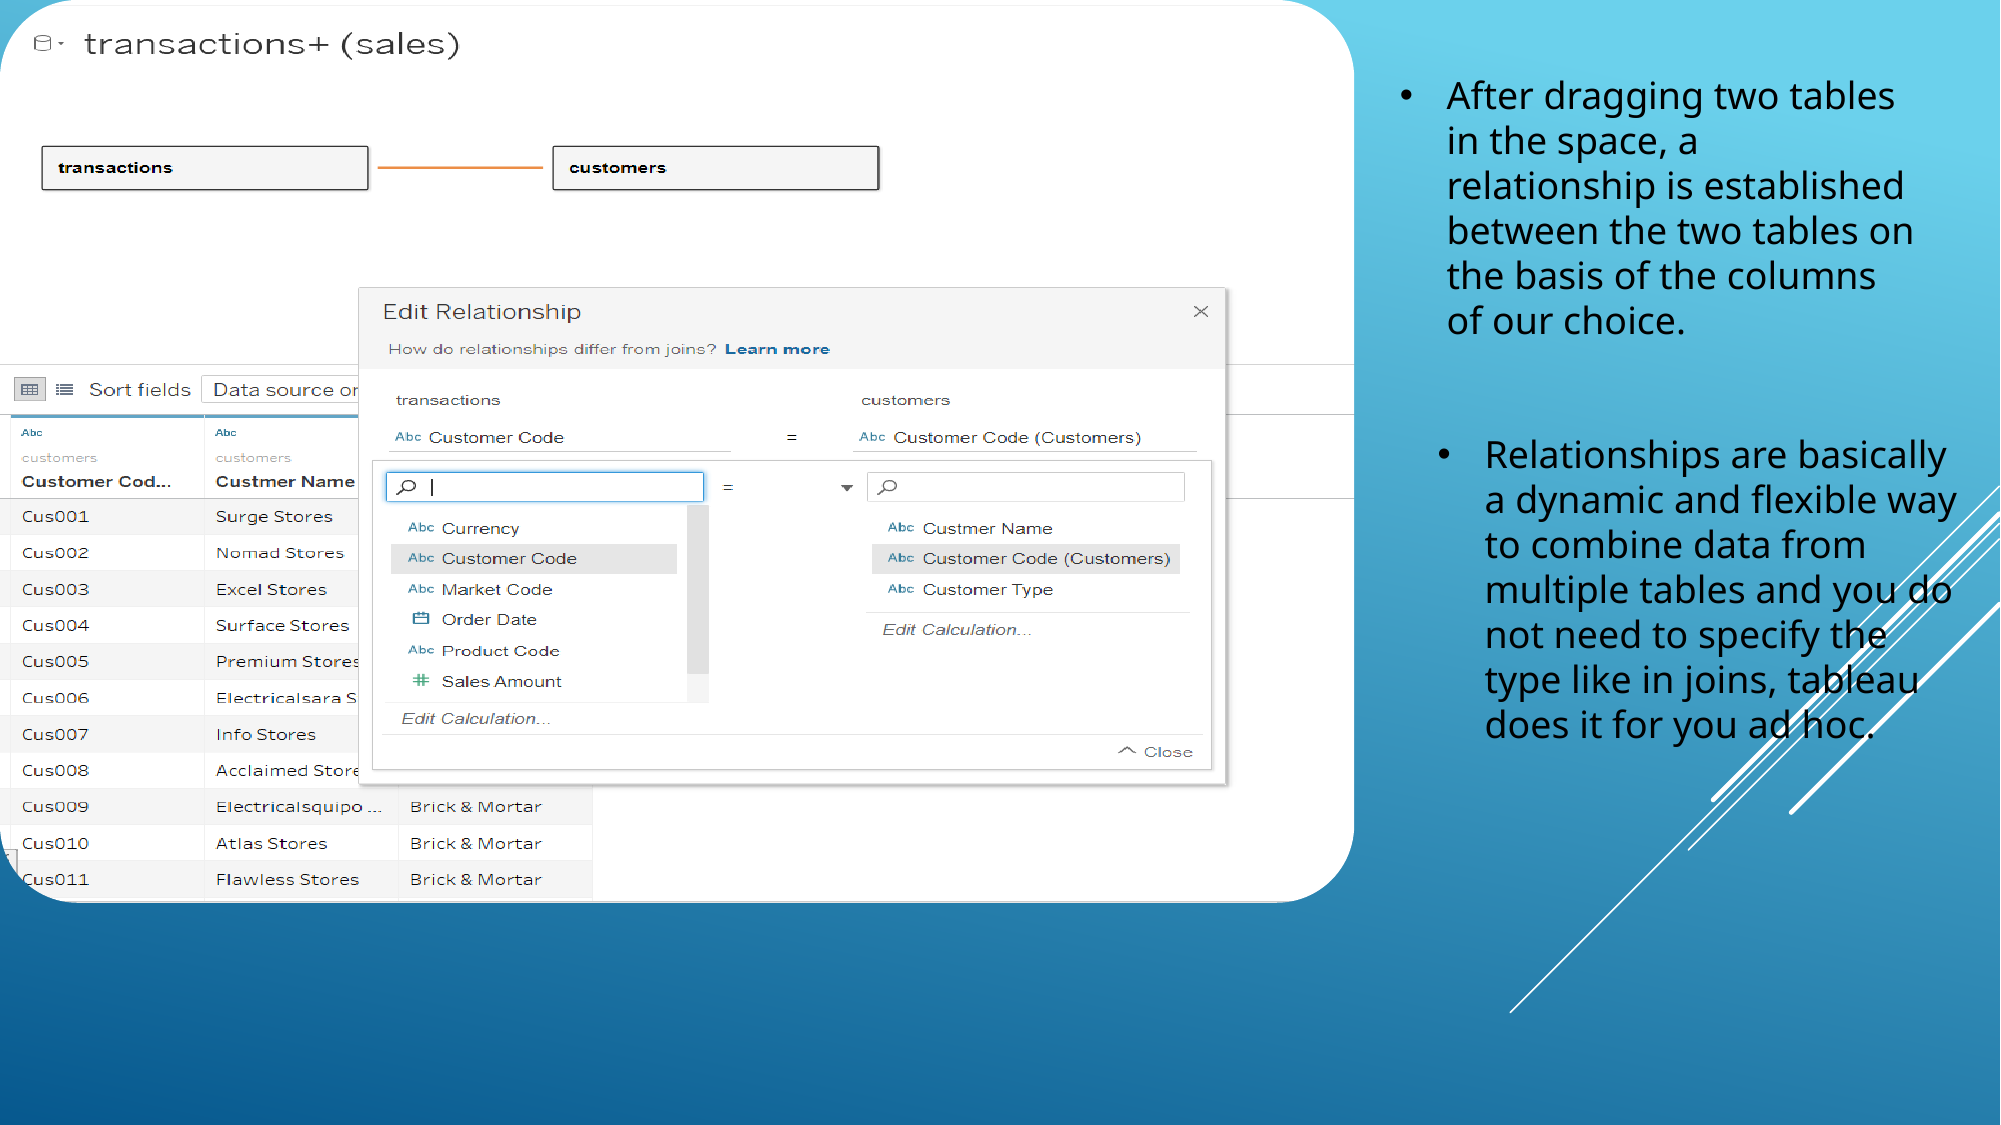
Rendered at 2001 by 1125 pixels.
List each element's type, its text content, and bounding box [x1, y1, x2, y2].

text_box Relationships are basically a dynamic and flexible way to combine data from multiple tables and you do not need to specify the type like in joins, tableau does it for you ad hoc. [1422, 423, 1973, 754]
text_box After dragging two tables in the space, a relationship is established between the two tables on the basis of the columns of our choice. [1384, 64, 1932, 350]
picture [0, 0, 1355, 903]
